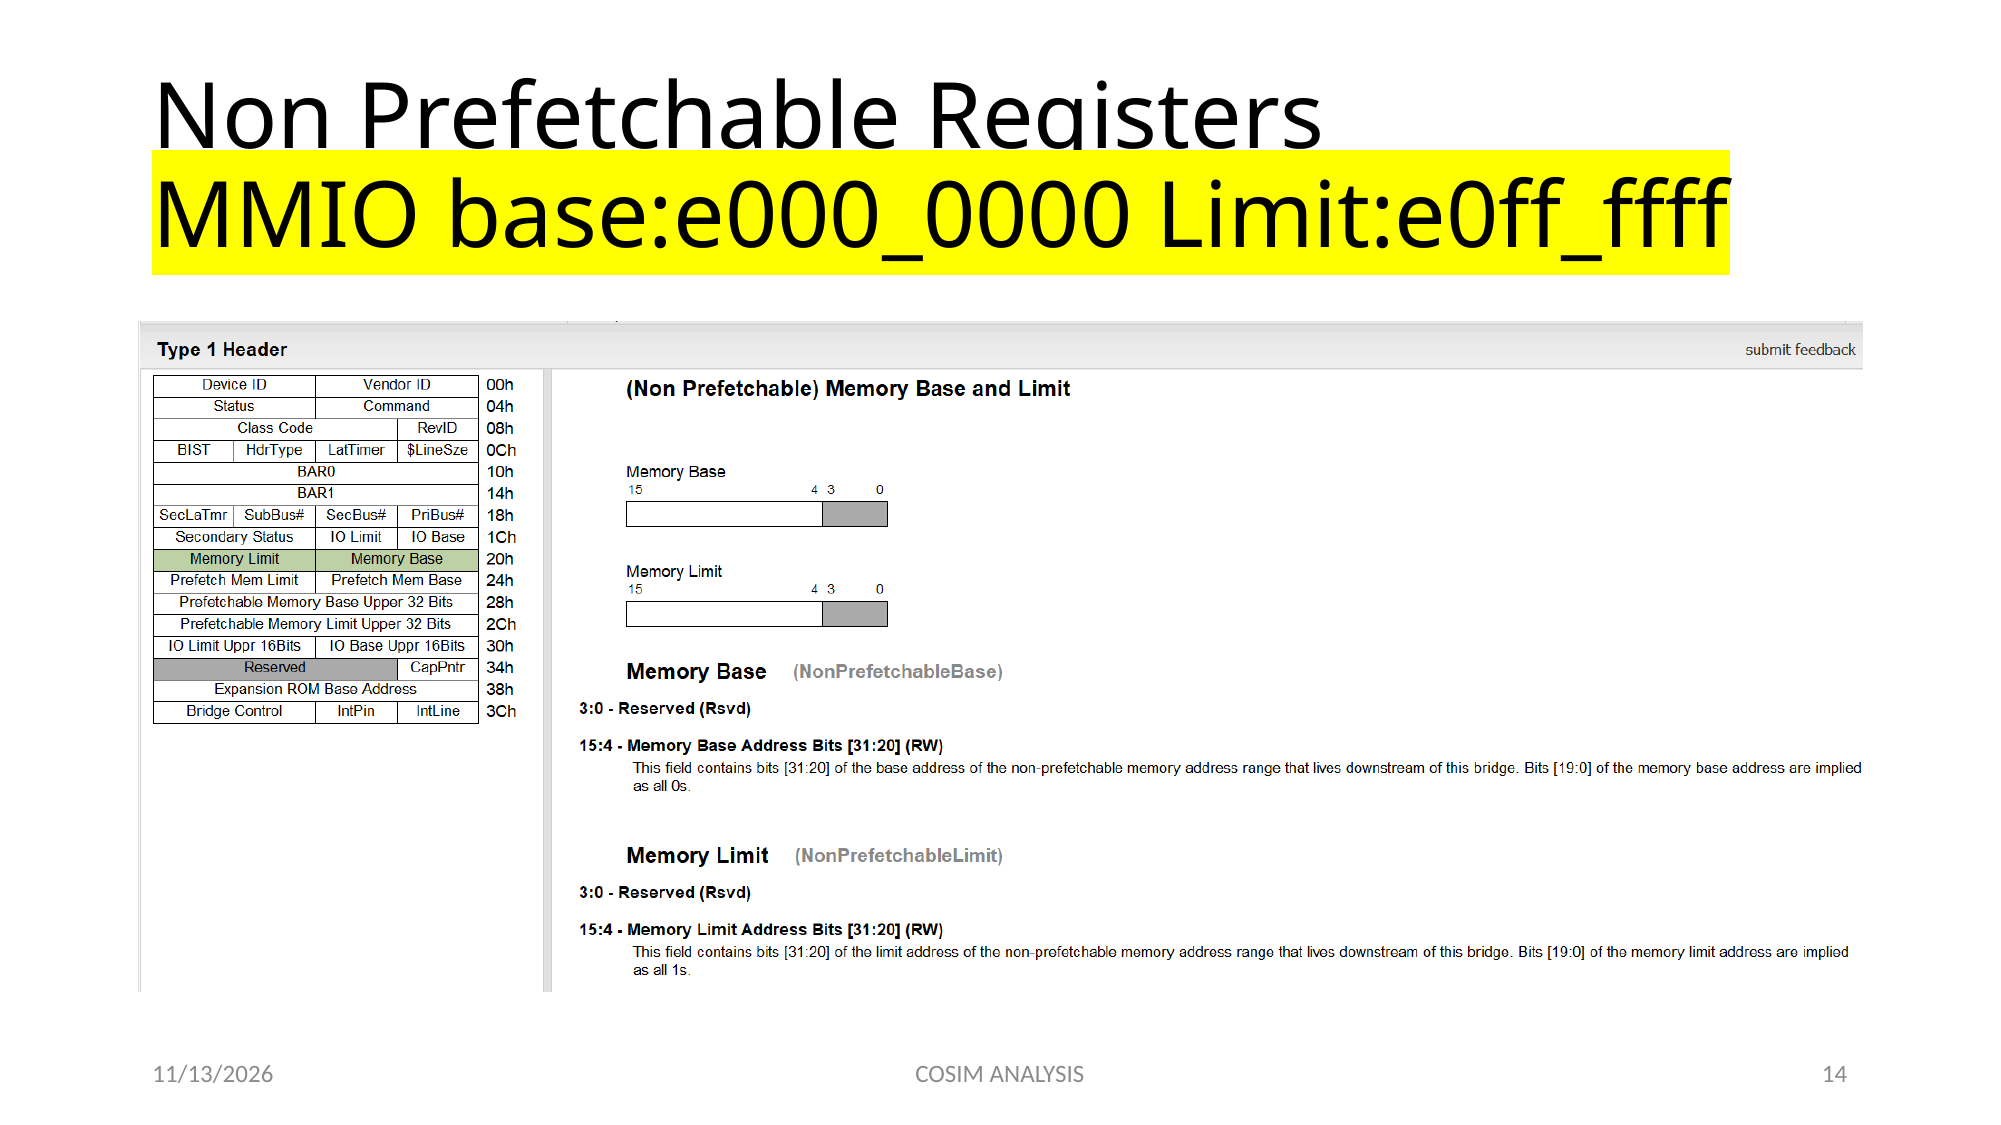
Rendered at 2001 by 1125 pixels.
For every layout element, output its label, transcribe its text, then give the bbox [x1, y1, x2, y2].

title Non Prefetchable Registers MMIO base:e000_0000 Limit:e0ff_ffff [137, 59, 1863, 278]
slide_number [137, 1042, 588, 1103]
footer COSIM ANALYSIS [662, 1042, 1338, 1103]
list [137, 321, 1863, 992]
slide_number 14 [1412, 1042, 1863, 1103]
